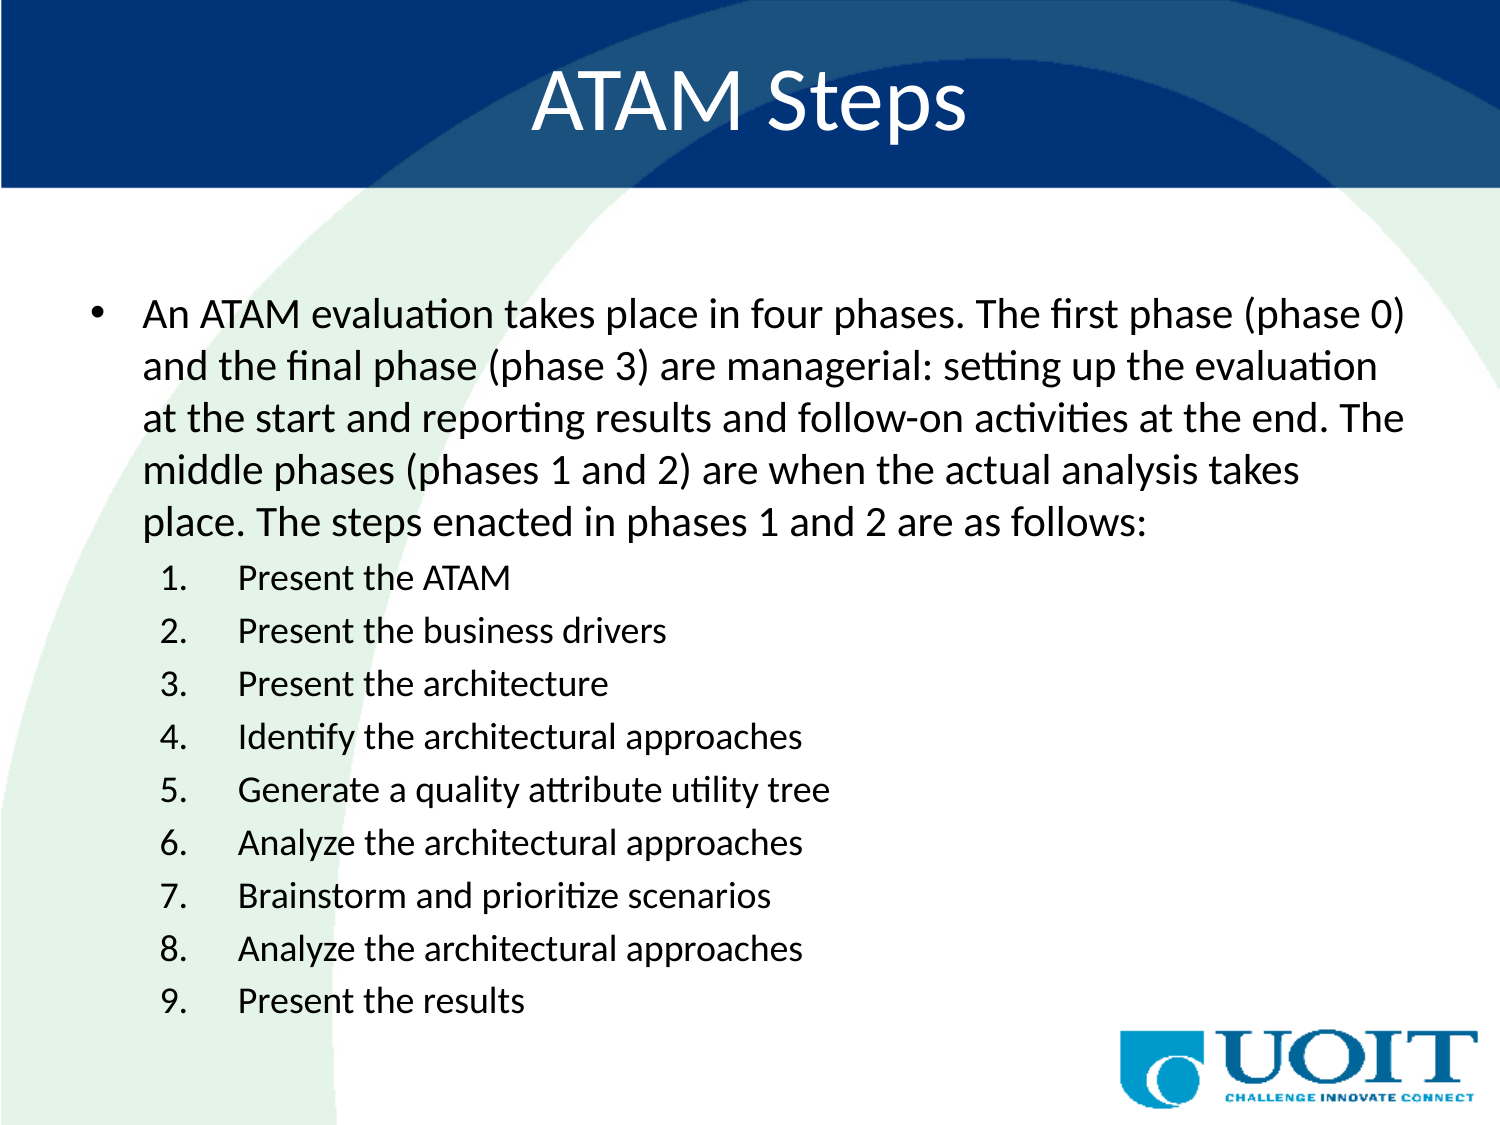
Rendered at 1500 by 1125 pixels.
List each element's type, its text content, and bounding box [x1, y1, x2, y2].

title ATAM Steps [75, 0, 1425, 188]
list An ATAM evaluation takes place in four phases. The first phase (phase 0) and the final phase (phase 3) are managerial: setting up the evaluation at the start and reporting results and follow-on activities at the end. The middle phases (phases 1 and 2) are when the actual analysis takes place. The steps enacted in phases 1 and 2 are as follows: Present the ATAM Present the business drivers Present the architecture Identify the architectural approaches Generate a quality attribute utility tree Analyze the architectural approaches Brainstorm and prioritize scenarios Analyze the architectural approaches Present the results [75, 217, 1425, 1063]
picture [0, 0, 1500, 1125]
